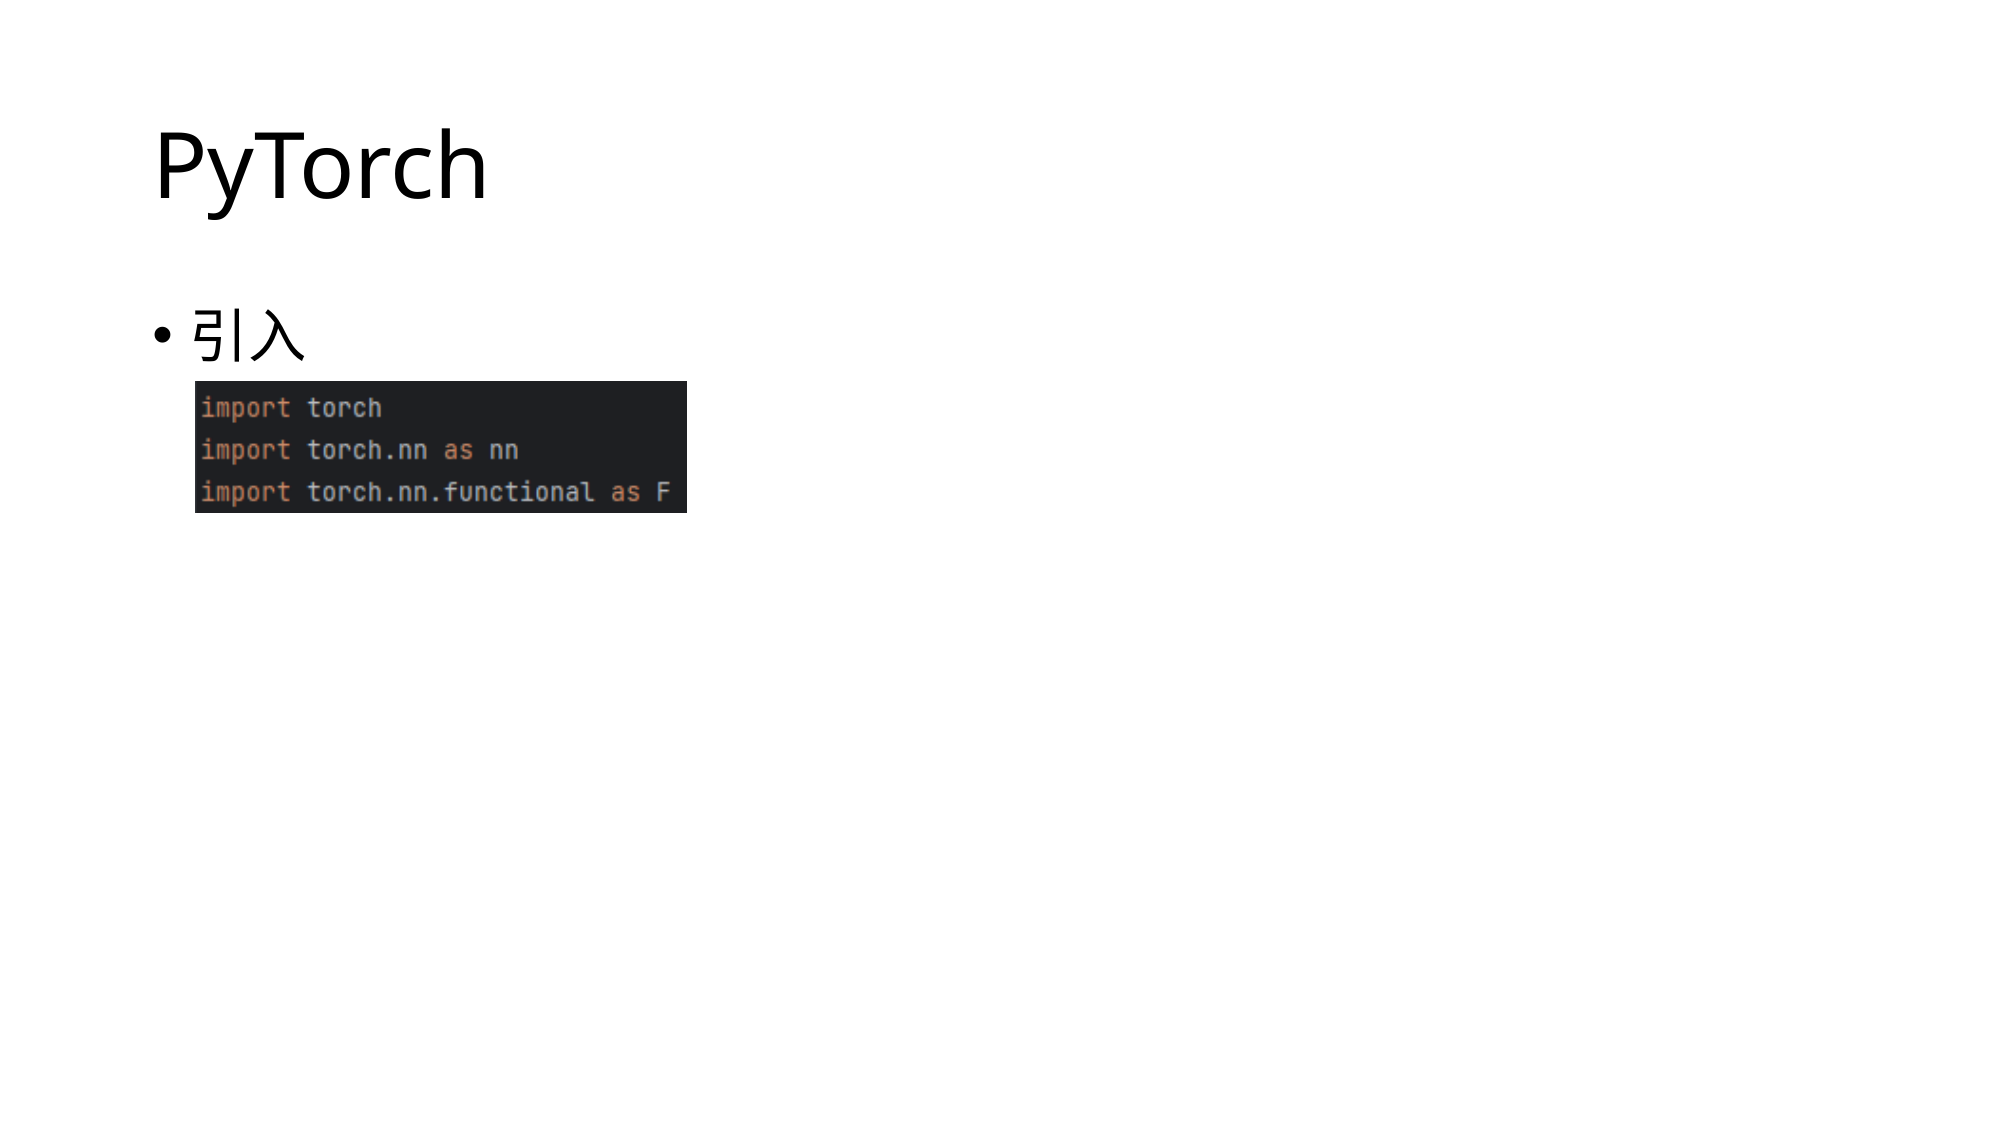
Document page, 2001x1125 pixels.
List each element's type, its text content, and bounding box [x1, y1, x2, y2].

picture [195, 381, 687, 513]
list 引入 [137, 299, 1863, 1014]
title PyTorch [137, 59, 1863, 278]
